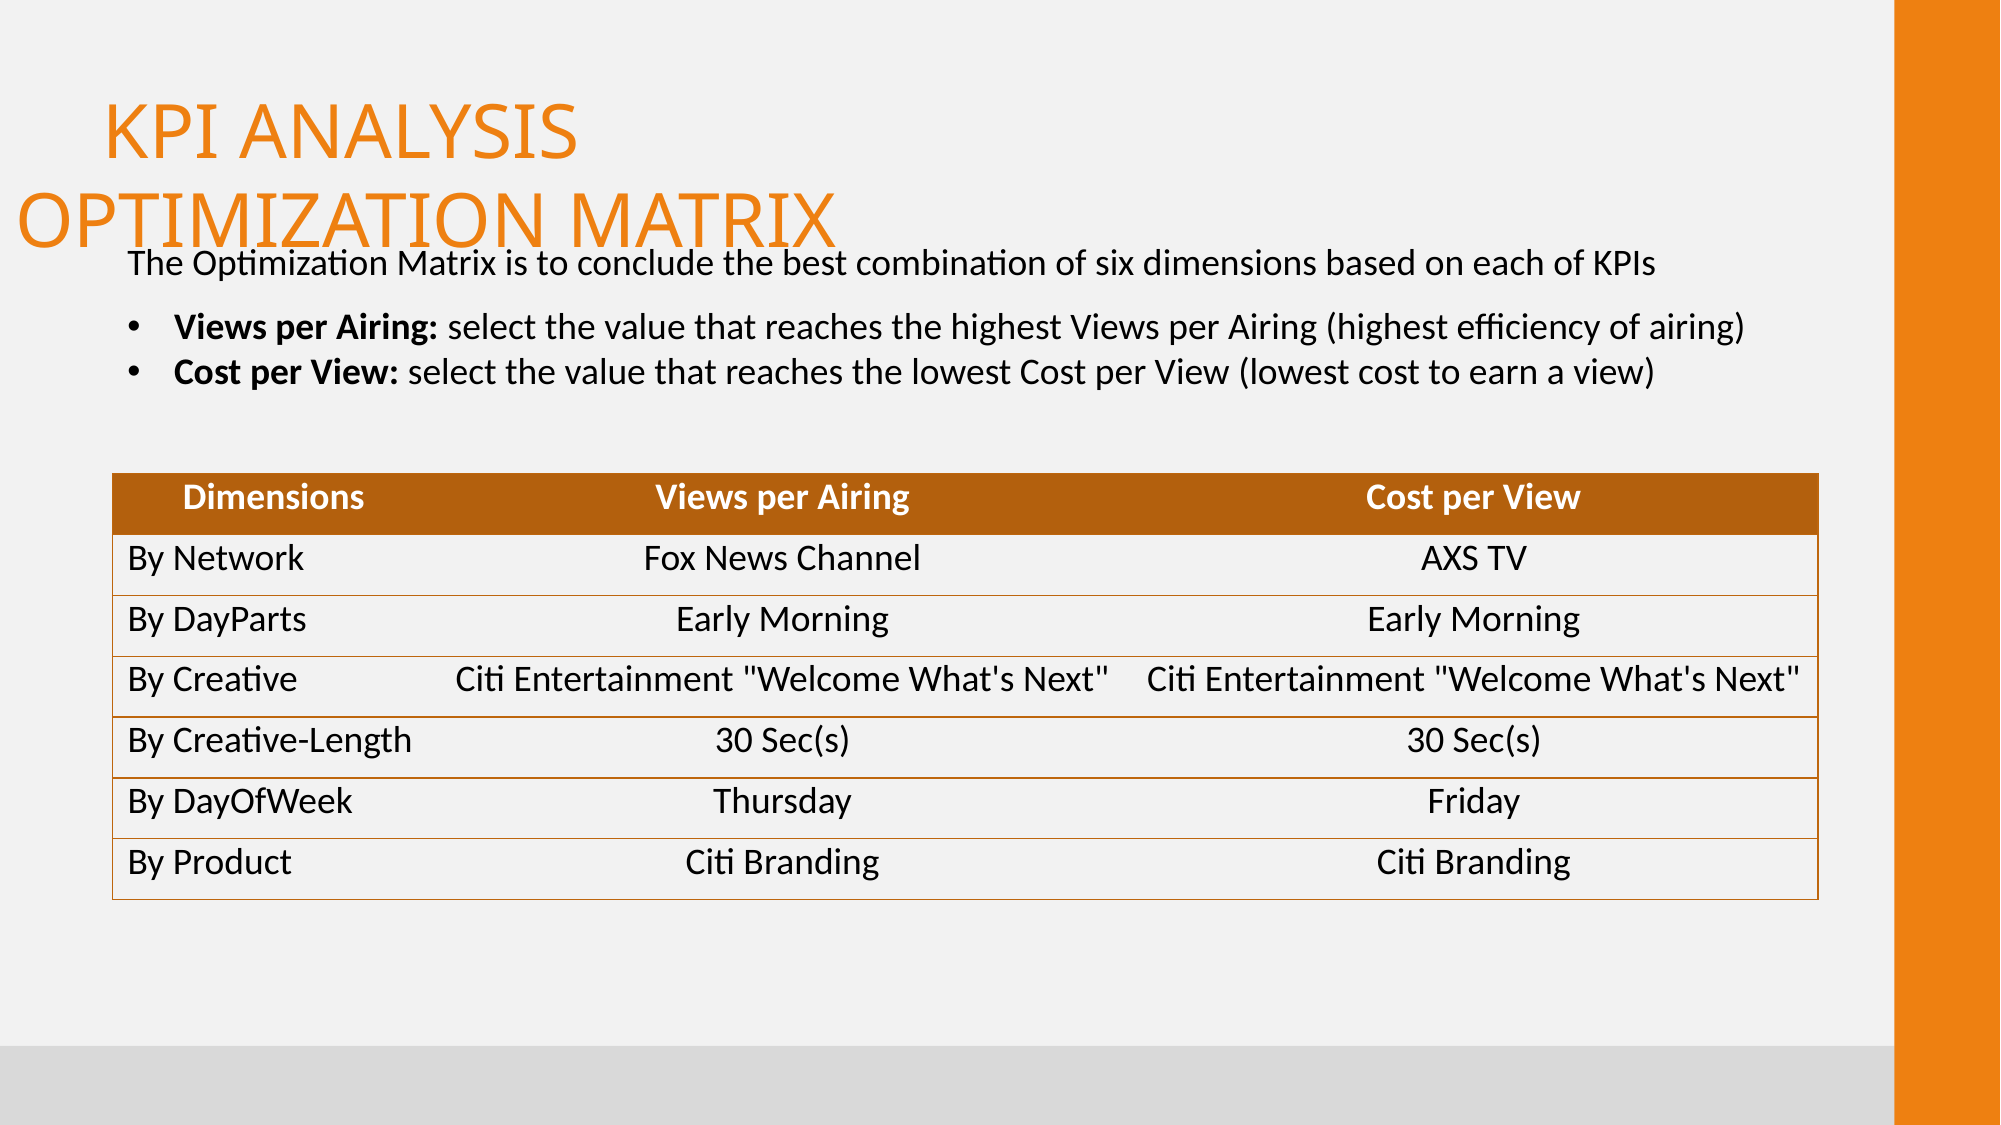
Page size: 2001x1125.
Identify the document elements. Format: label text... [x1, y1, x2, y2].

table_header Cost per View [1130, 474, 1817, 534]
table_cell 30 Sec(s) [1130, 718, 1817, 777]
table_cell Thursday [435, 779, 1130, 838]
table_cell By DayParts [113, 596, 435, 656]
table_cell Citi Branding [435, 839, 1130, 899]
table_cell Friday [1130, 779, 1817, 838]
text_box [1895, 0, 2000, 1125]
title KPI ANALYSIS Optimization Matrix [0, 53, 1141, 347]
table_header Views per Airing [435, 474, 1130, 534]
table_cell Citi Branding [1130, 839, 1817, 899]
table_cell Early Morning [1130, 596, 1817, 656]
text_box The Optimization Matrix is to conclude the best combination of six dimensions based on each of KPIs Views per Airing: select the value that reaches the highest Views per Airing (highest efficiency of airing) Cost per View: select the value that reaches the lowest Cost per View (lowest cost to earn a view) [112, 230, 1818, 445]
table_cell 30 Sec(s) [435, 718, 1130, 777]
table_cell By DayOfWeek [113, 779, 435, 838]
table_cell Early Morning [435, 596, 1130, 656]
table_cell AXS TV [1130, 535, 1817, 595]
table_cell Fox News Channel [435, 535, 1130, 595]
text_box [0, 1045, 1895, 1125]
table_header Dimensions [113, 474, 435, 534]
table_cell Citi Entertainment "Welcome What's Next" [435, 657, 1130, 716]
table_cell By Creative [113, 657, 435, 716]
table_cell By Product [113, 839, 435, 899]
text_box [0, 0, 1895, 1045]
table_cell Citi Entertainment "Welcome What's Next" [1130, 657, 1817, 716]
table_cell By Network [113, 535, 435, 595]
table_cell By Creative-Length [113, 718, 435, 777]
